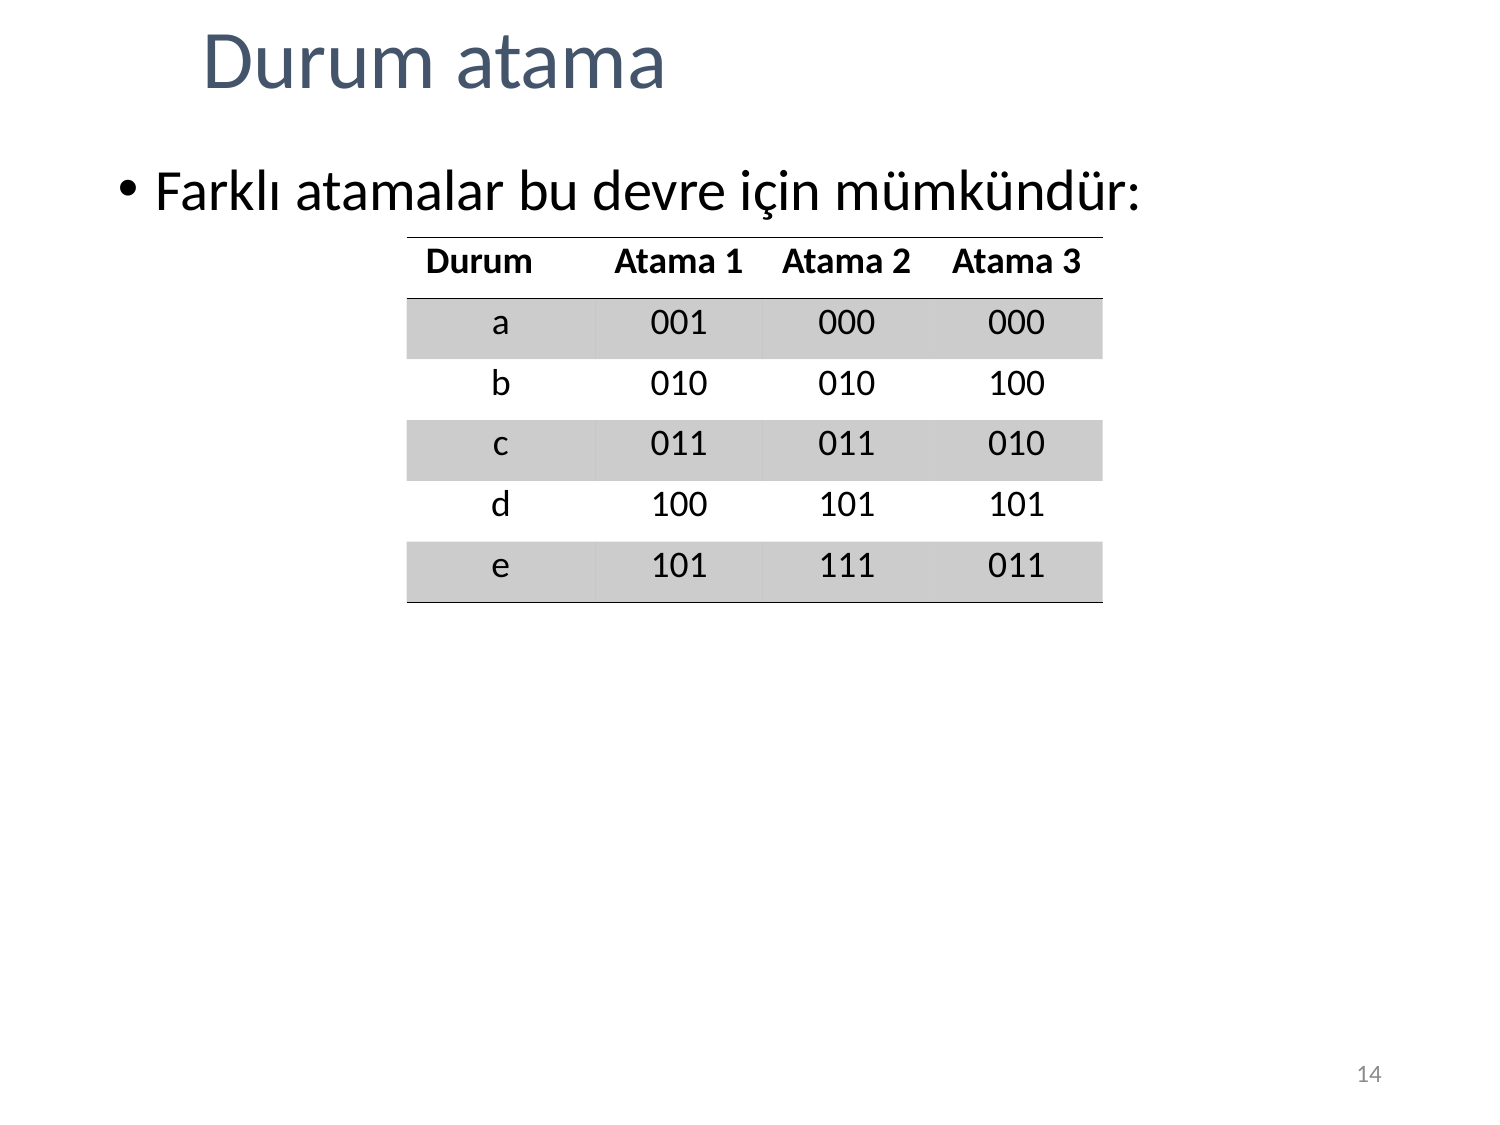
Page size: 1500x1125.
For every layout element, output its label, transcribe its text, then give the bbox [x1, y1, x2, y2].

table_cell b [407, 359, 595, 420]
table_cell 100 [931, 359, 1103, 420]
table_cell d [407, 481, 595, 542]
table_cell 010 [931, 420, 1103, 481]
table_cell a [407, 299, 595, 359]
table_cell 101 [763, 481, 931, 542]
table_cell 011 [931, 542, 1103, 602]
text_box Farklı atamalar bu devre için mümkündür: [103, 152, 1407, 1028]
text_box Durum atama [187, 12, 1463, 113]
table_cell 010 [595, 359, 763, 420]
table_cell 100 [595, 481, 763, 542]
table_header Atama 3 [931, 238, 1103, 298]
slide_number 14 [1059, 1042, 1397, 1103]
table_cell 101 [931, 481, 1103, 542]
table_header Atama 1 [595, 238, 763, 298]
table_cell 000 [931, 299, 1103, 359]
table_cell 011 [763, 420, 931, 481]
table_header Durum [407, 238, 595, 298]
table_cell 011 [595, 420, 763, 481]
table_header Atama 2 [763, 238, 931, 298]
table_cell 010 [763, 359, 931, 420]
table_cell 001 [595, 299, 763, 359]
table_cell 000 [763, 299, 931, 359]
table_cell c [407, 420, 595, 481]
table_cell e [407, 542, 595, 602]
table_cell 111 [763, 542, 931, 602]
table_cell 101 [595, 542, 763, 602]
